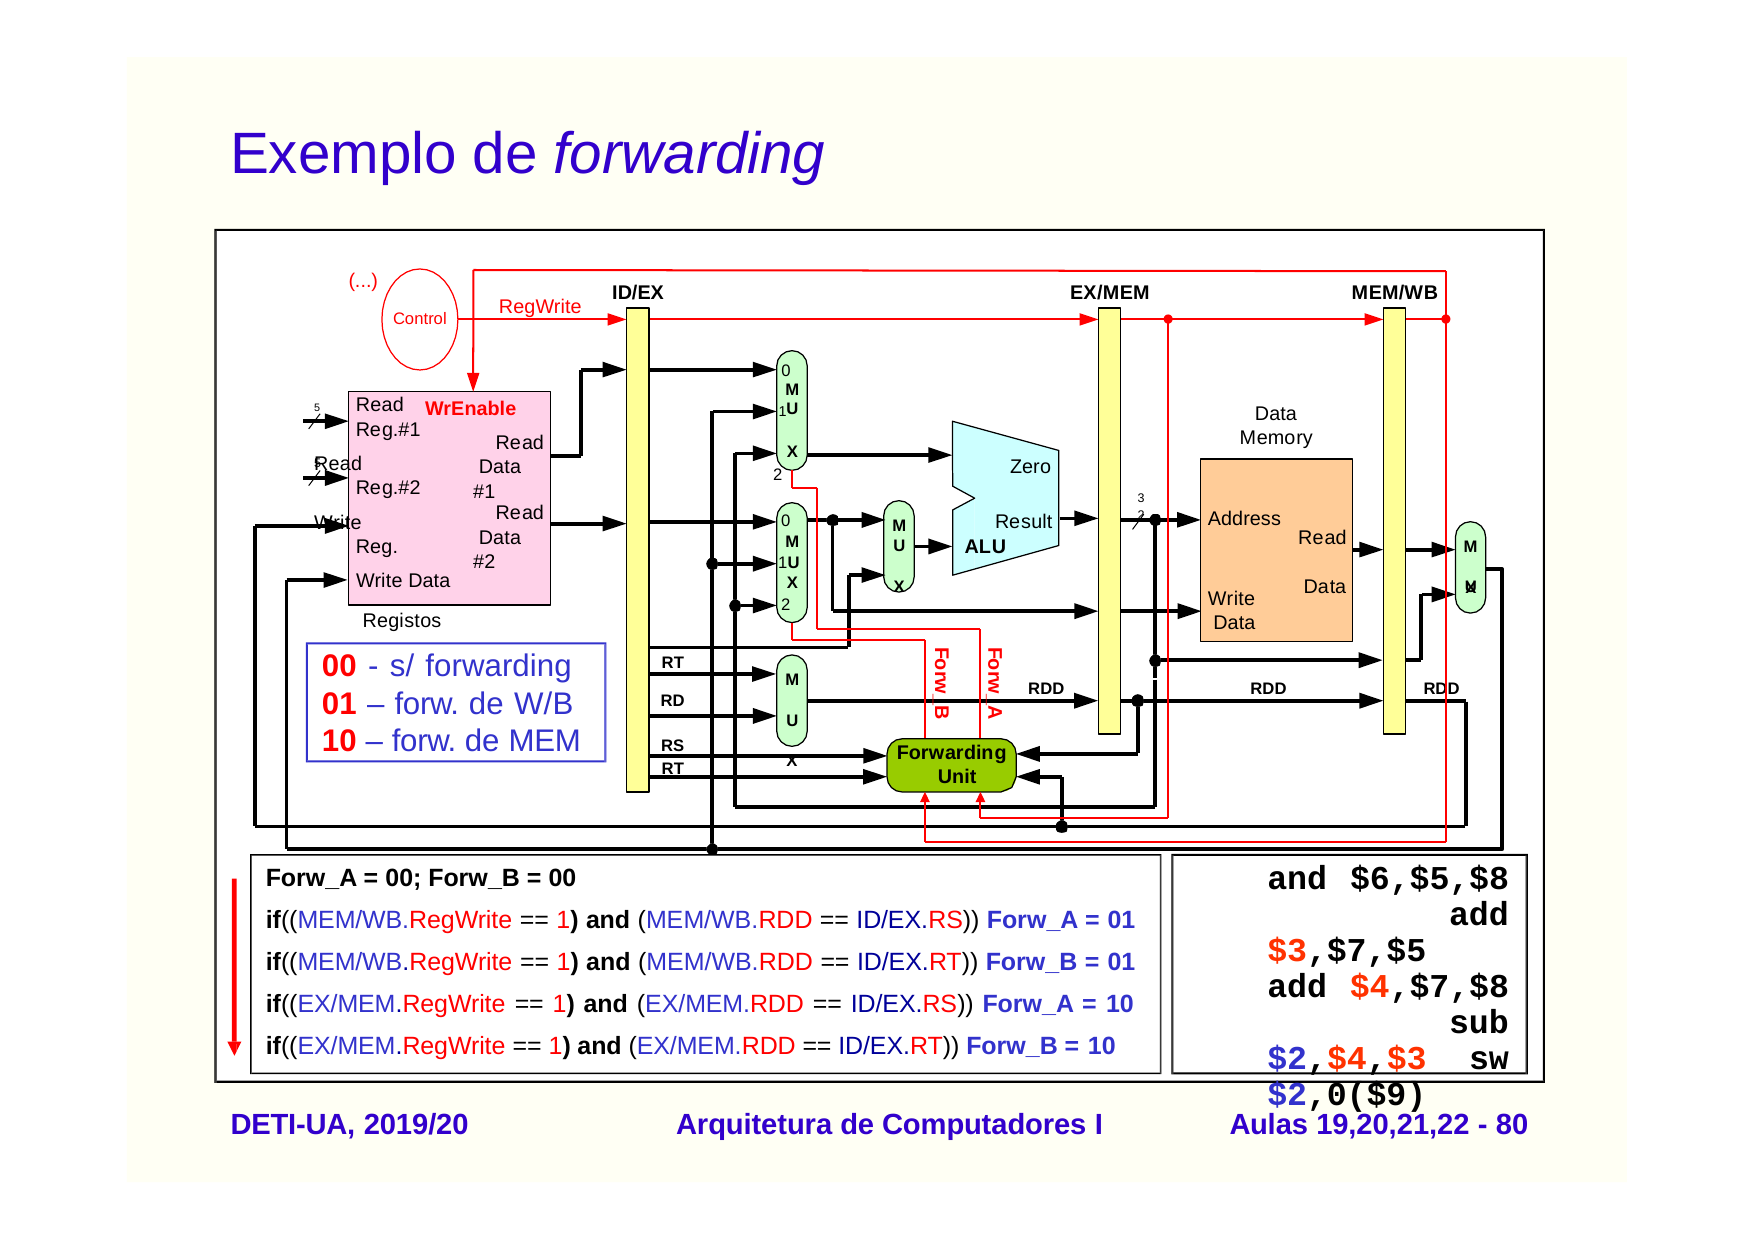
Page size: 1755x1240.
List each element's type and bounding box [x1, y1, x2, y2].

slide_number [1211, 1109, 1533, 1240]
slide_number [228, 1109, 473, 1240]
text_box [214, 228, 1545, 1109]
title [474, 271, 830, 319]
title [228, 113, 830, 323]
footer [673, 1109, 1107, 1240]
